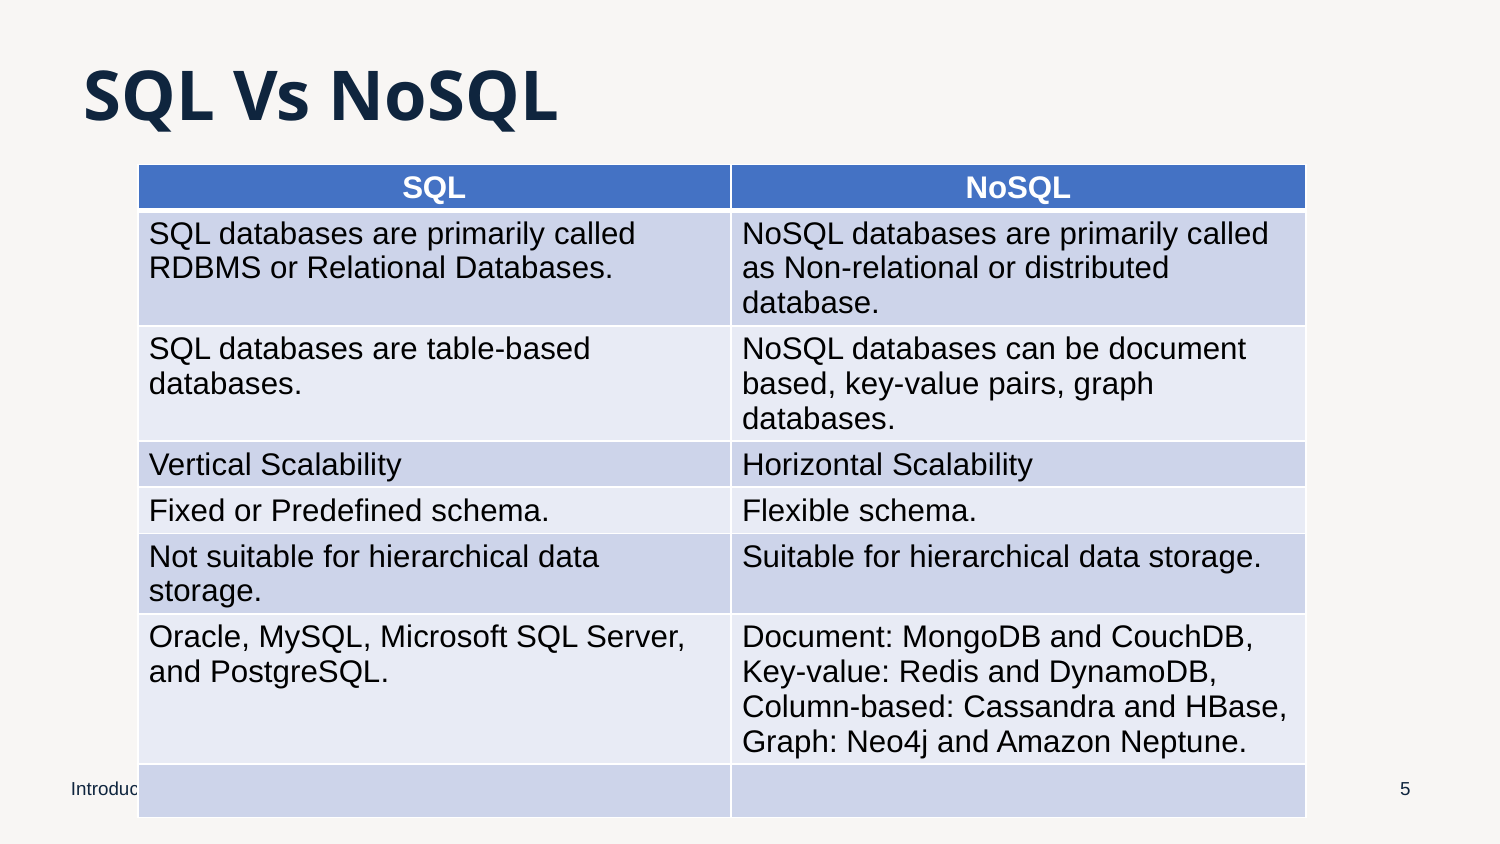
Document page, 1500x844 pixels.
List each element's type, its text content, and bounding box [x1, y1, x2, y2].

table_cell Flexible schema. [732, 488, 1305, 533]
table_cell Horizontal Scalability [732, 442, 1305, 486]
table_cell Oracle, MySQL, Microsoft SQL Server, and PostgreSQL. [139, 615, 730, 763]
table_cell NoSQL databases are primarily called as Non-relational or distributed database. [732, 213, 1305, 325]
slide_number ‹#› [1377, 765, 1434, 810]
table_cell Not suitable for hierarchical data storage. [139, 534, 730, 613]
table_cell NoSQL databases can be document based, key-value pairs, graph databases. [732, 327, 1305, 440]
table_cell Vertical Scalability [139, 442, 730, 486]
table_header NoSQL [732, 165, 1305, 208]
table_cell Suitable for hierarchical data storage. [732, 534, 1305, 613]
table_cell Document: MongoDB and CouchDB, Key-value: Redis and DynamoDB, Column-based: Cassandra and HBase, Graph: Neo4j and Amazon Neptune. [732, 615, 1305, 763]
table_cell [139, 765, 730, 817]
table_header SQL [139, 165, 730, 208]
table_cell SQL databases are primarily called RDBMS or Relational Databases. [139, 213, 730, 325]
table_cell SQL databases are table-based databases. [139, 327, 730, 440]
title SQL Vs NoSQL [72, 43, 1367, 153]
table_cell [732, 765, 1305, 817]
table_cell Fixed or Predefined schema. [139, 488, 730, 533]
footer Introduction to MongoDB [59, 765, 137, 810]
